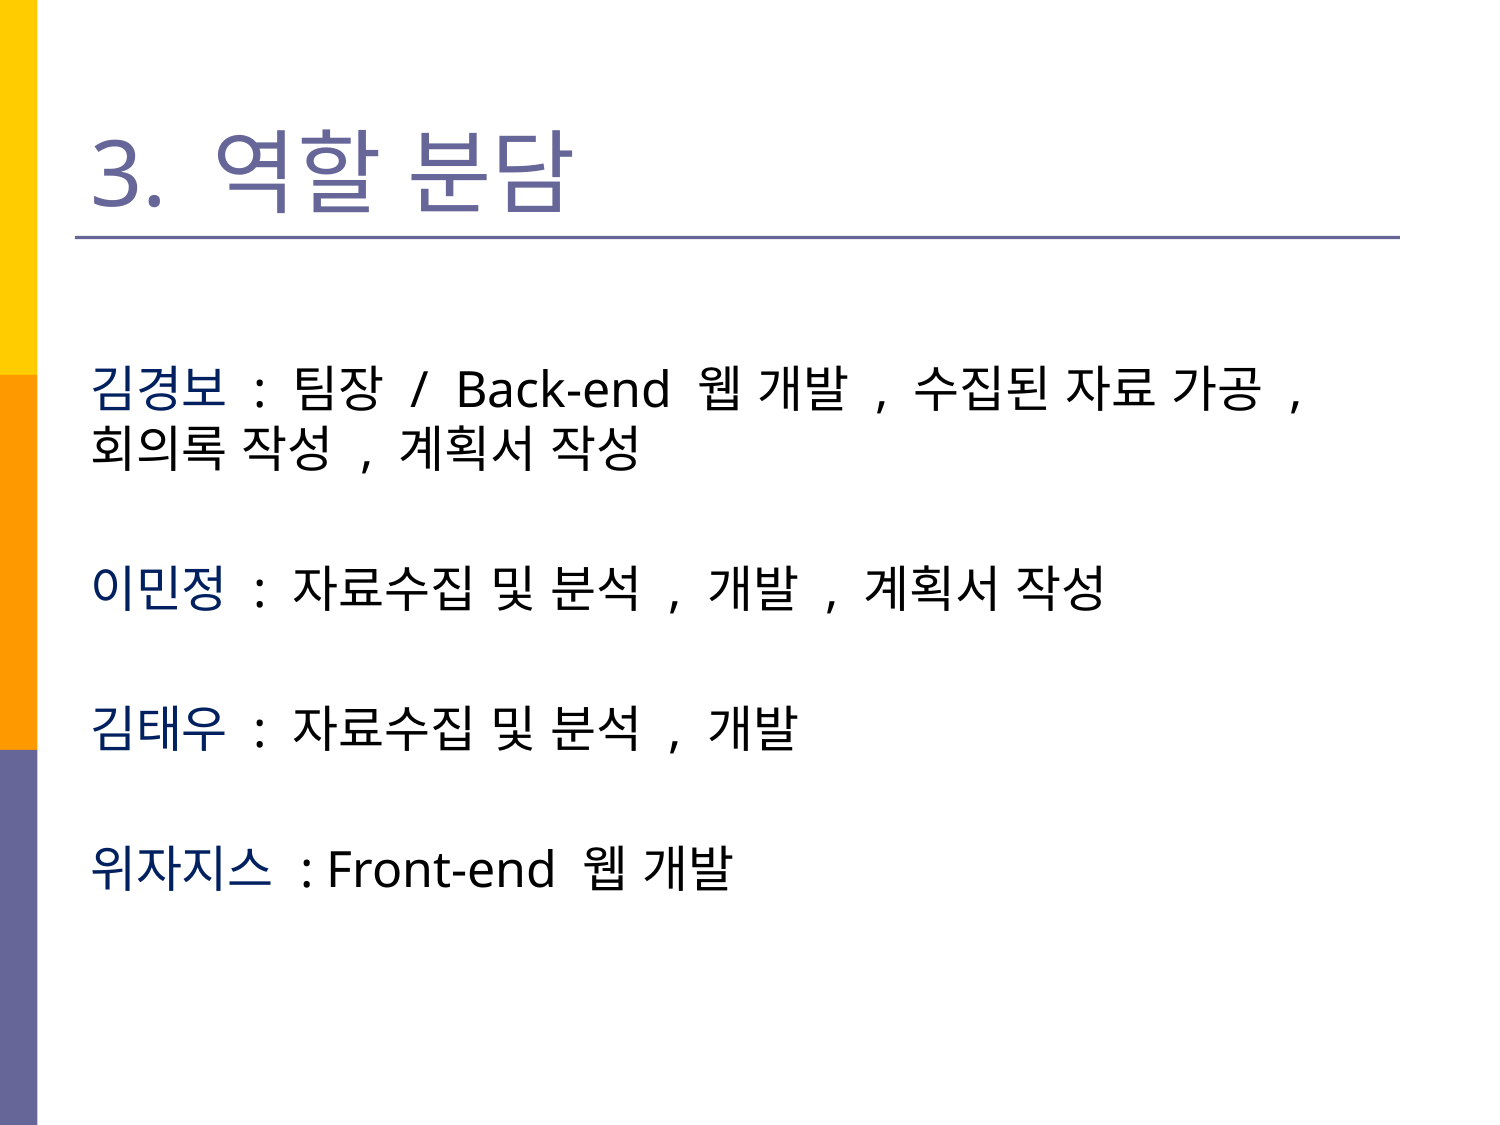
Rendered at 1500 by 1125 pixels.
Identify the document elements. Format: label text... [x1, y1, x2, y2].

list 김경보 : 팀장 / Back-end 웹 개발 , 수집된 자료 가공 , 회의록 작성 , 계획서 작성 이민정 : 자료수집 및 분석 , 개발 , 계획서 작성 김태우 : 자료수집 및 분석 , 개발 위자지스 : Front-end 웹 개발 [75, 349, 1353, 1006]
title 3. 역할 분담 [75, 45, 1425, 233]
